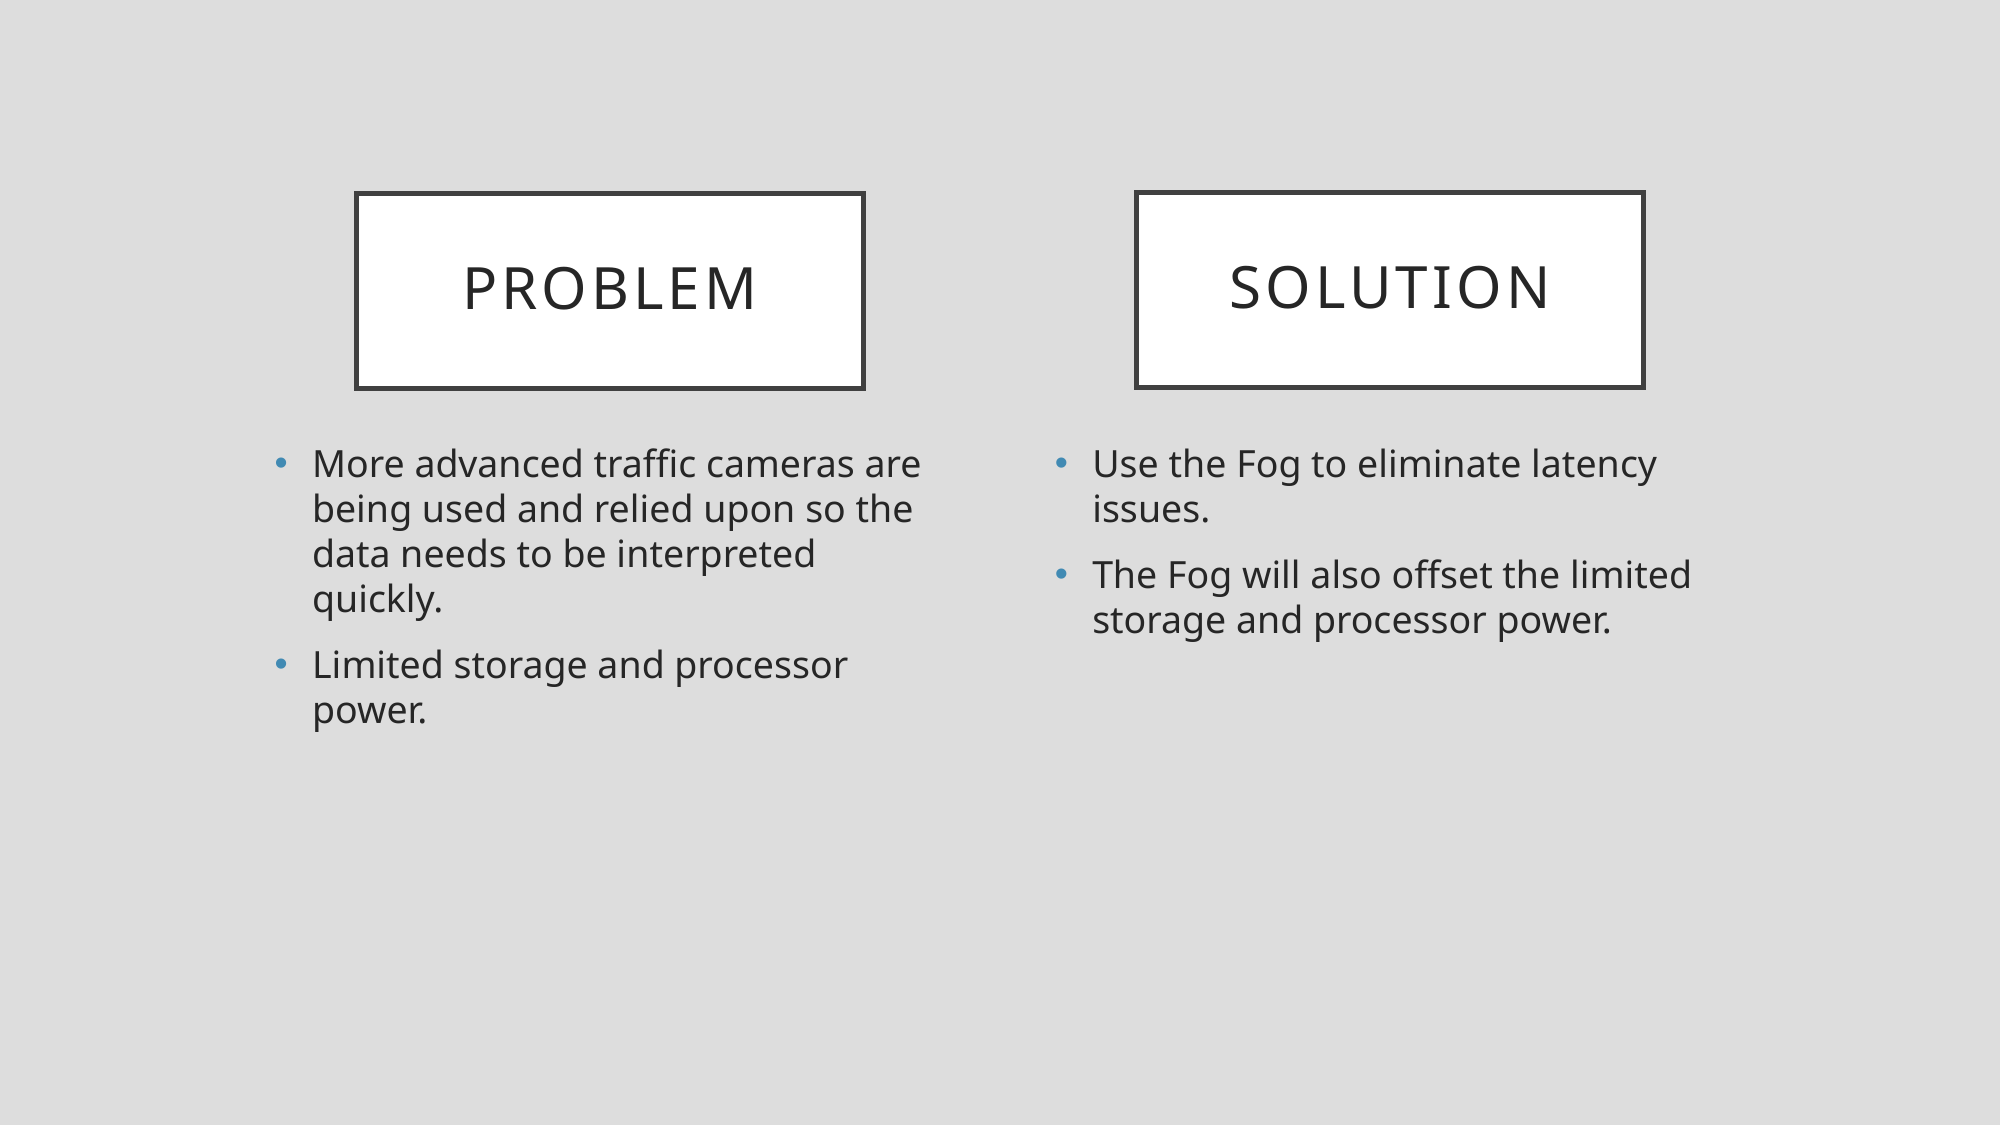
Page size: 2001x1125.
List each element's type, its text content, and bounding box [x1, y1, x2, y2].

list Use the Fog to eliminate latency issues. The Fog will also offset the limited storage and processor power. [1039, 432, 1741, 942]
title Problem [354, 191, 866, 391]
list More advanced traffic cameras are being used and relied upon so the data needs to be interpreted quickly. Limited storage and processor power. [259, 432, 961, 942]
text_box Solution [1136, 192, 1644, 388]
